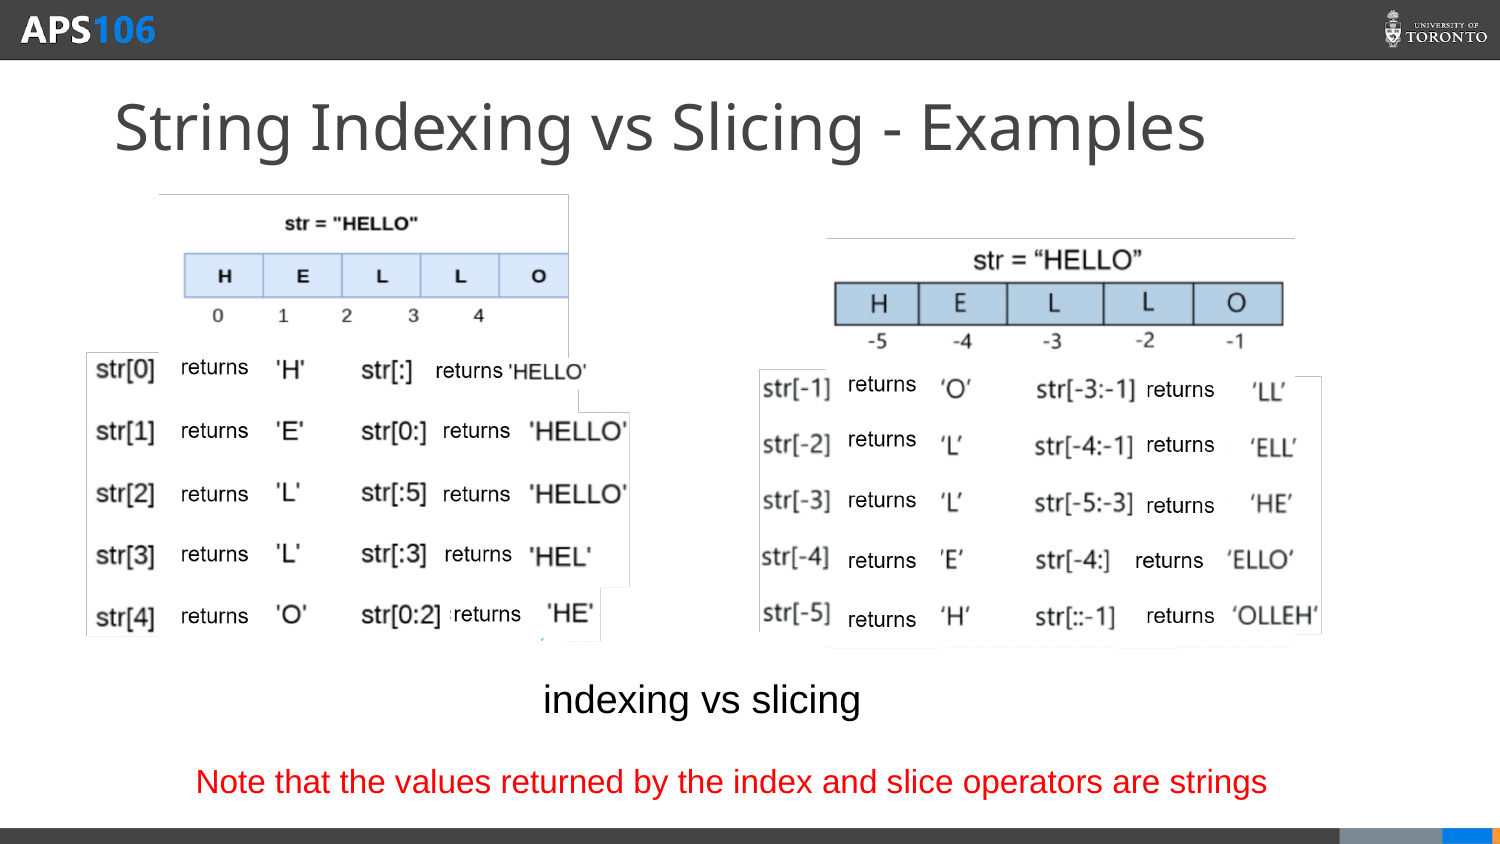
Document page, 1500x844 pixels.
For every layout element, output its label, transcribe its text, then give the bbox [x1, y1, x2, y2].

title String Indexing vs Slicing - Examples [103, 89, 1397, 171]
text_box Note that the values returned by the index and slice operators are strings [184, 754, 1406, 806]
picture [0, 0, 1500, 844]
text_box indexing vs slicing [531, 668, 934, 728]
